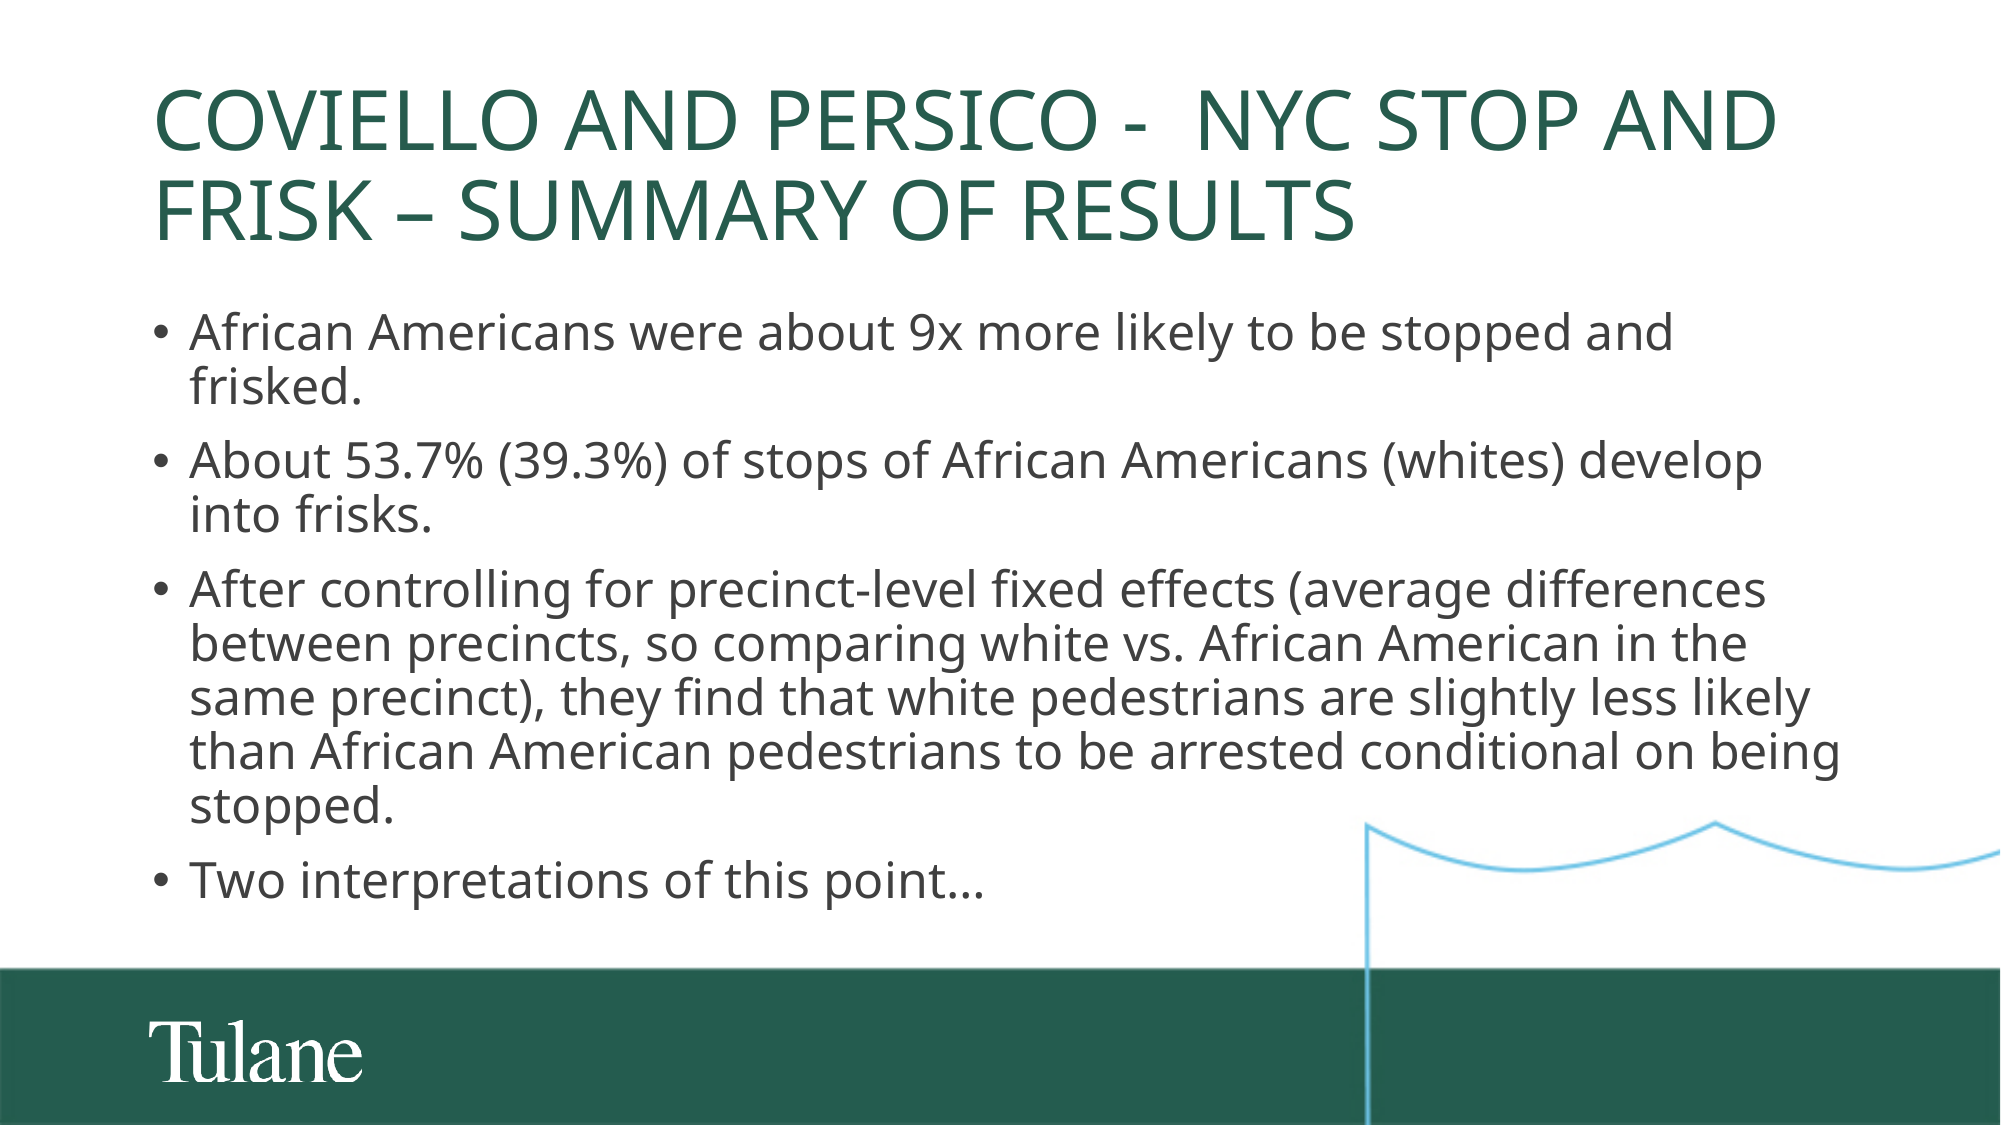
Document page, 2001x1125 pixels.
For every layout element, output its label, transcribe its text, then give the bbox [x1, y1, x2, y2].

list African Americans were about 9x more likely to be stopped and frisked. About 53.7% (39.3%) of stops of African Americans (whites) develop into frisks. After controlling for precinct-level fixed effects (average differences between precincts, so comparing white vs. African American in the same precinct), they find that white pedestrians are slightly less likely than African American pedestrians to be arrested conditional on being stopped. Two interpretations of this point… [137, 299, 1863, 1014]
title Coviello and Persico - NYC Stop and Frisk – Summary of results [137, 59, 1863, 278]
picture [0, 0, 2001, 1125]
